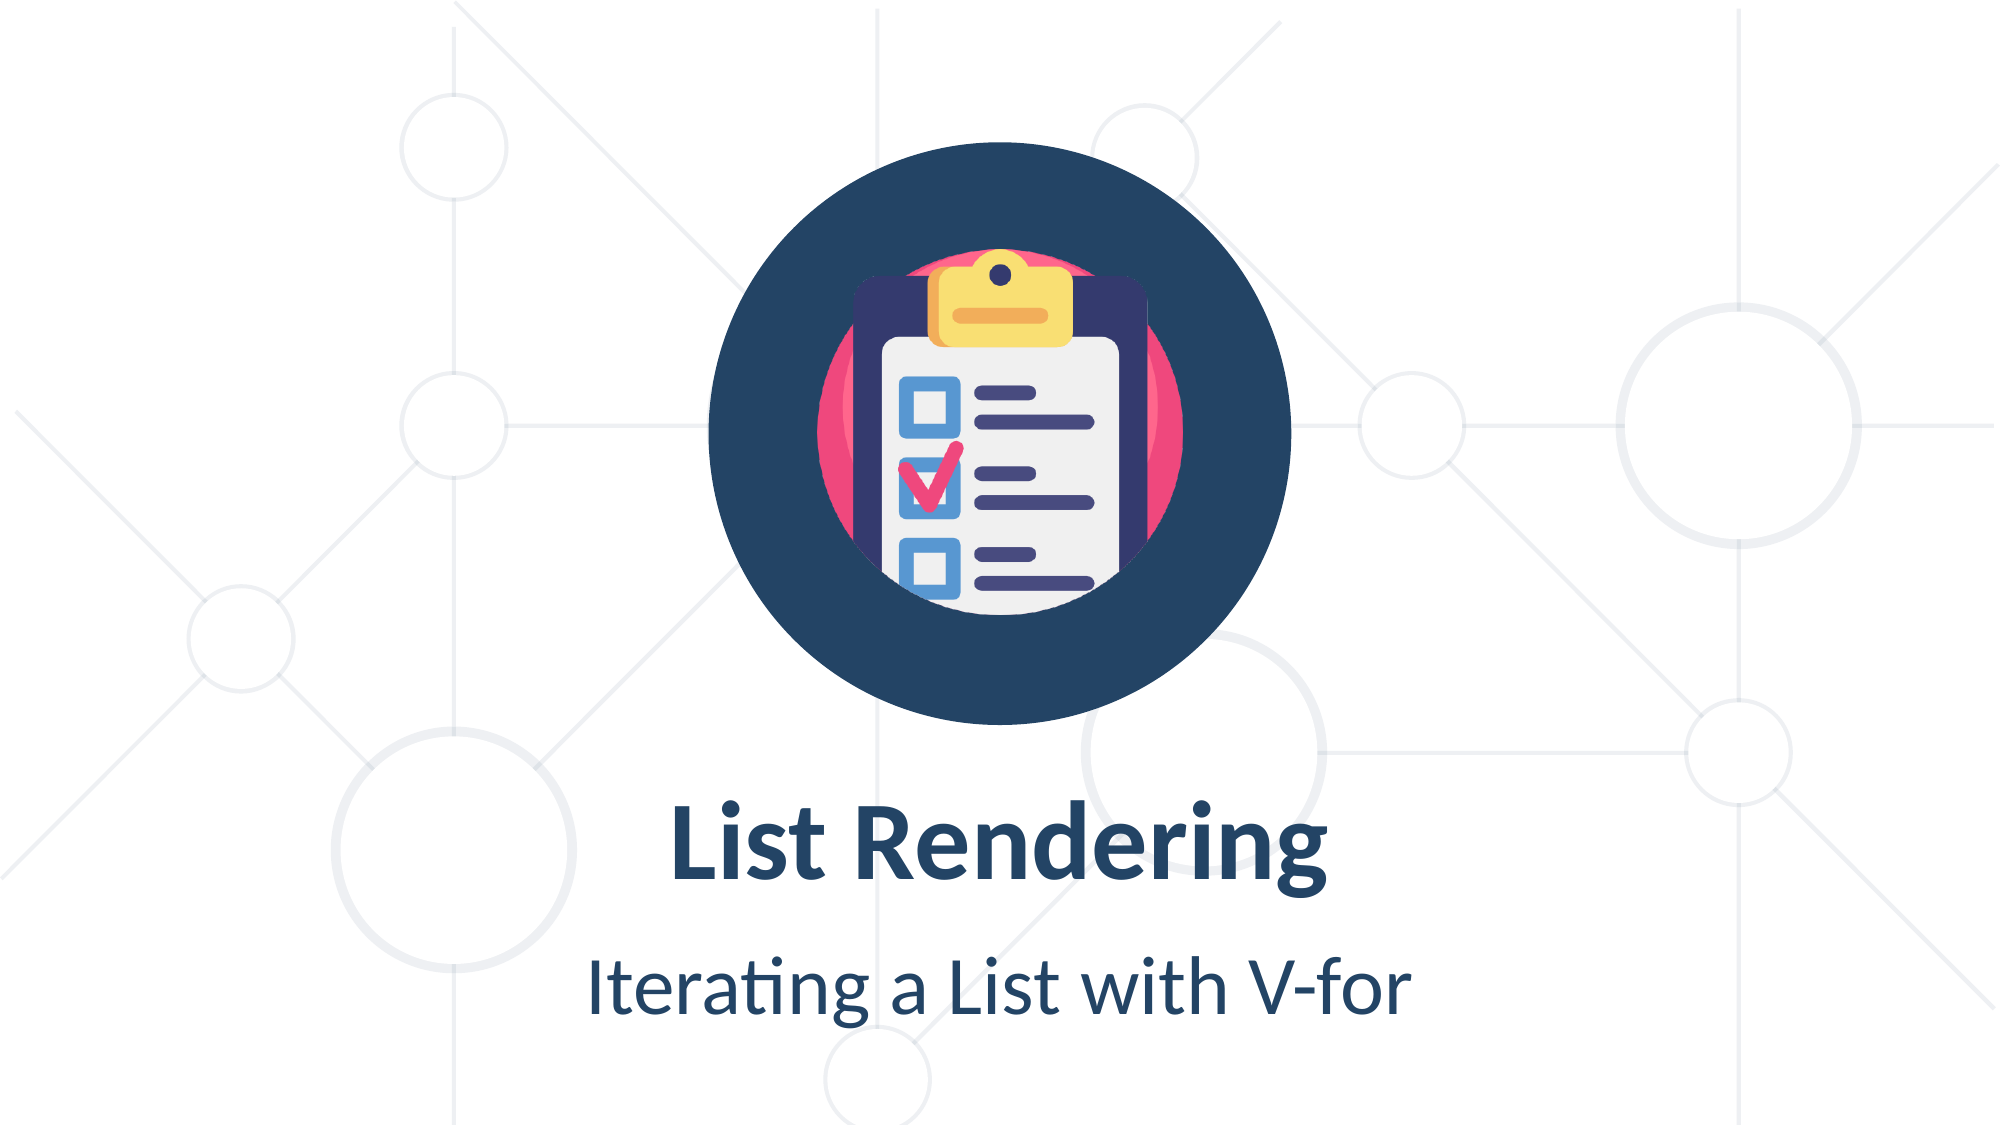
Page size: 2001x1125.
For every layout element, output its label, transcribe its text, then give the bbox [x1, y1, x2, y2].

title List Rendering [100, 771, 1900, 898]
picture [817, 249, 1183, 615]
subtitle Iterating a List with V-for [100, 916, 1900, 1043]
